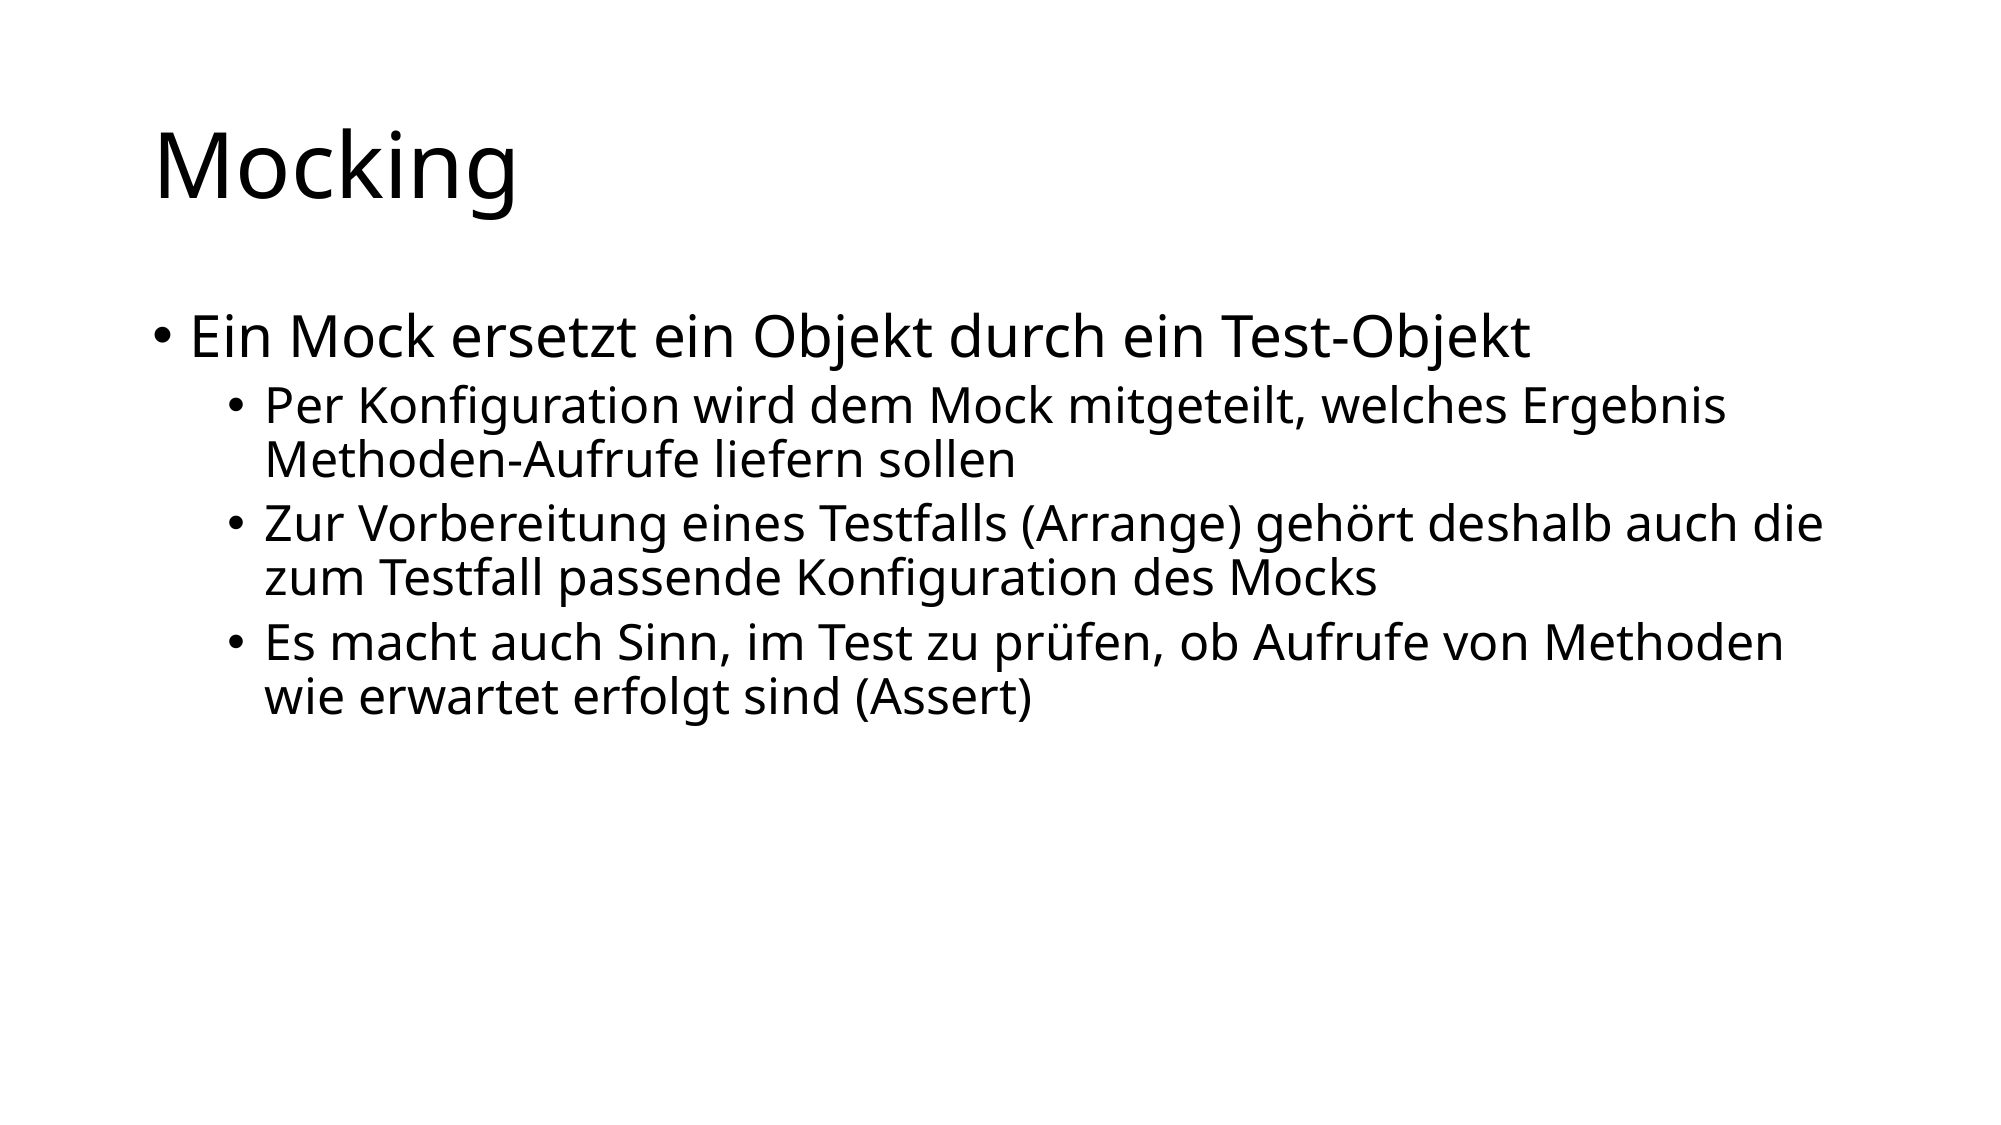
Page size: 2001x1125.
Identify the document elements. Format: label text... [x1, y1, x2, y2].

list Ein Mock ersetzt ein Objekt durch ein Test-Objekt Per Konfiguration wird dem Mock mitgeteilt, welches Ergebnis Methoden-Aufrufe liefern sollen Zur Vorbereitung eines Testfalls (Arrange) gehört deshalb auch die zum Testfall passende Konfiguration des Mocks Es macht auch Sinn, im Test zu prüfen, ob Aufrufe von Methoden wie erwartet erfolgt sind (Assert) [137, 299, 1863, 1014]
title Mocking [137, 59, 1863, 278]
